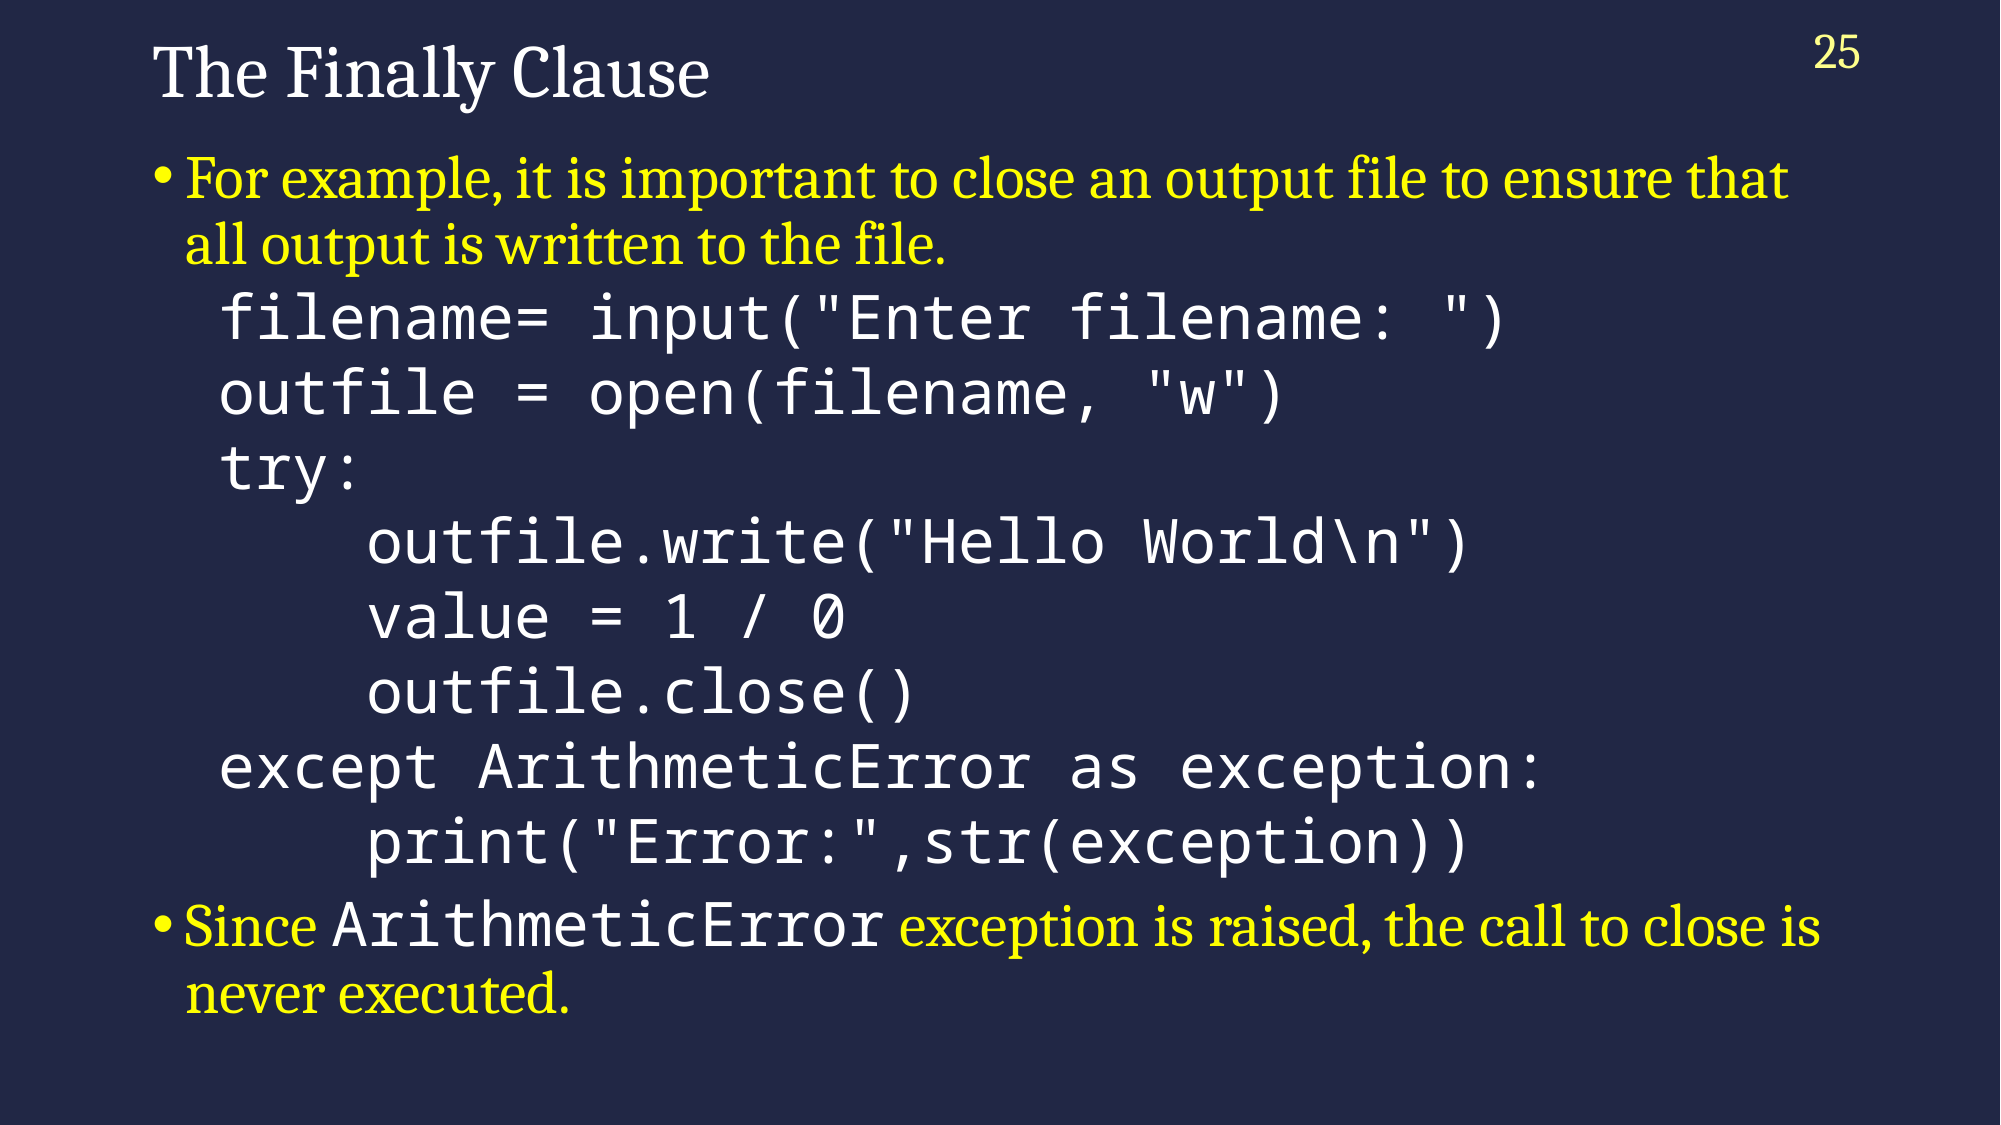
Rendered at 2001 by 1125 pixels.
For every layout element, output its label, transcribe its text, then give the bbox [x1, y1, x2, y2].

title The Finally Clause [137, 22, 1877, 125]
list For example, it is important to close an output file to ensure that all output is written to the file. filename= input("Enter filename: ") outfile = open(filename, "w") try: outfile.write("Hello World\n") value = 1 / 0 outfile.close() except ArithmeticError as exception: print("Error:",str(exception)) Since ArithmeticError exception is raised, the call to close is never executed. [137, 137, 1877, 1038]
slide_number 25 [1760, 18, 1877, 79]
